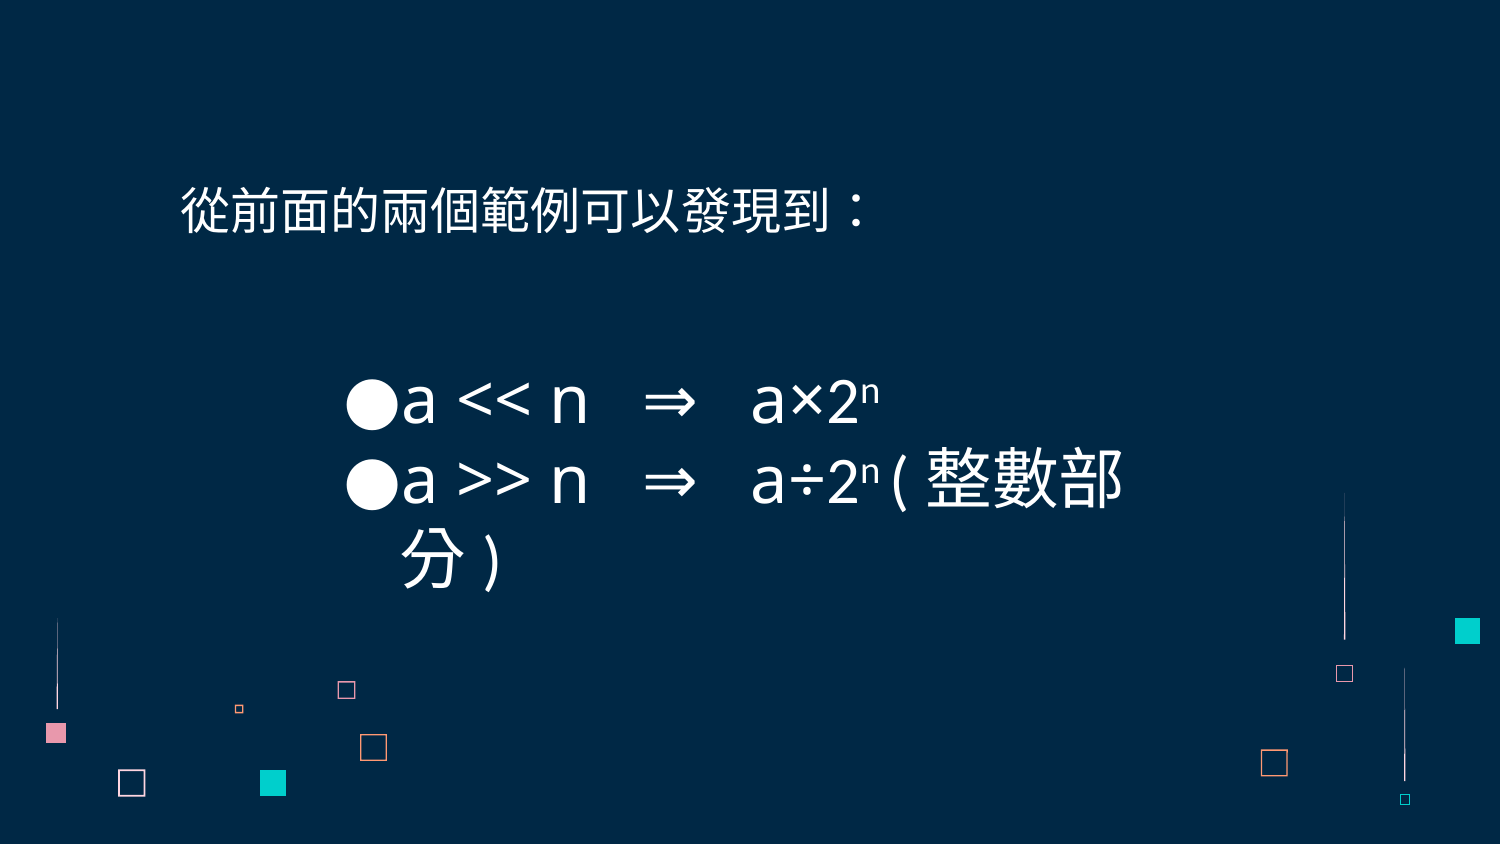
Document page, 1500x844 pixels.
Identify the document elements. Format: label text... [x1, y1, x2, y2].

text_box a << n ⇒ a×2n a >> n ⇒ a÷2n (整數部分) [309, 365, 1191, 588]
list 從前面的兩個範例可以發現到： [146, 164, 1353, 248]
